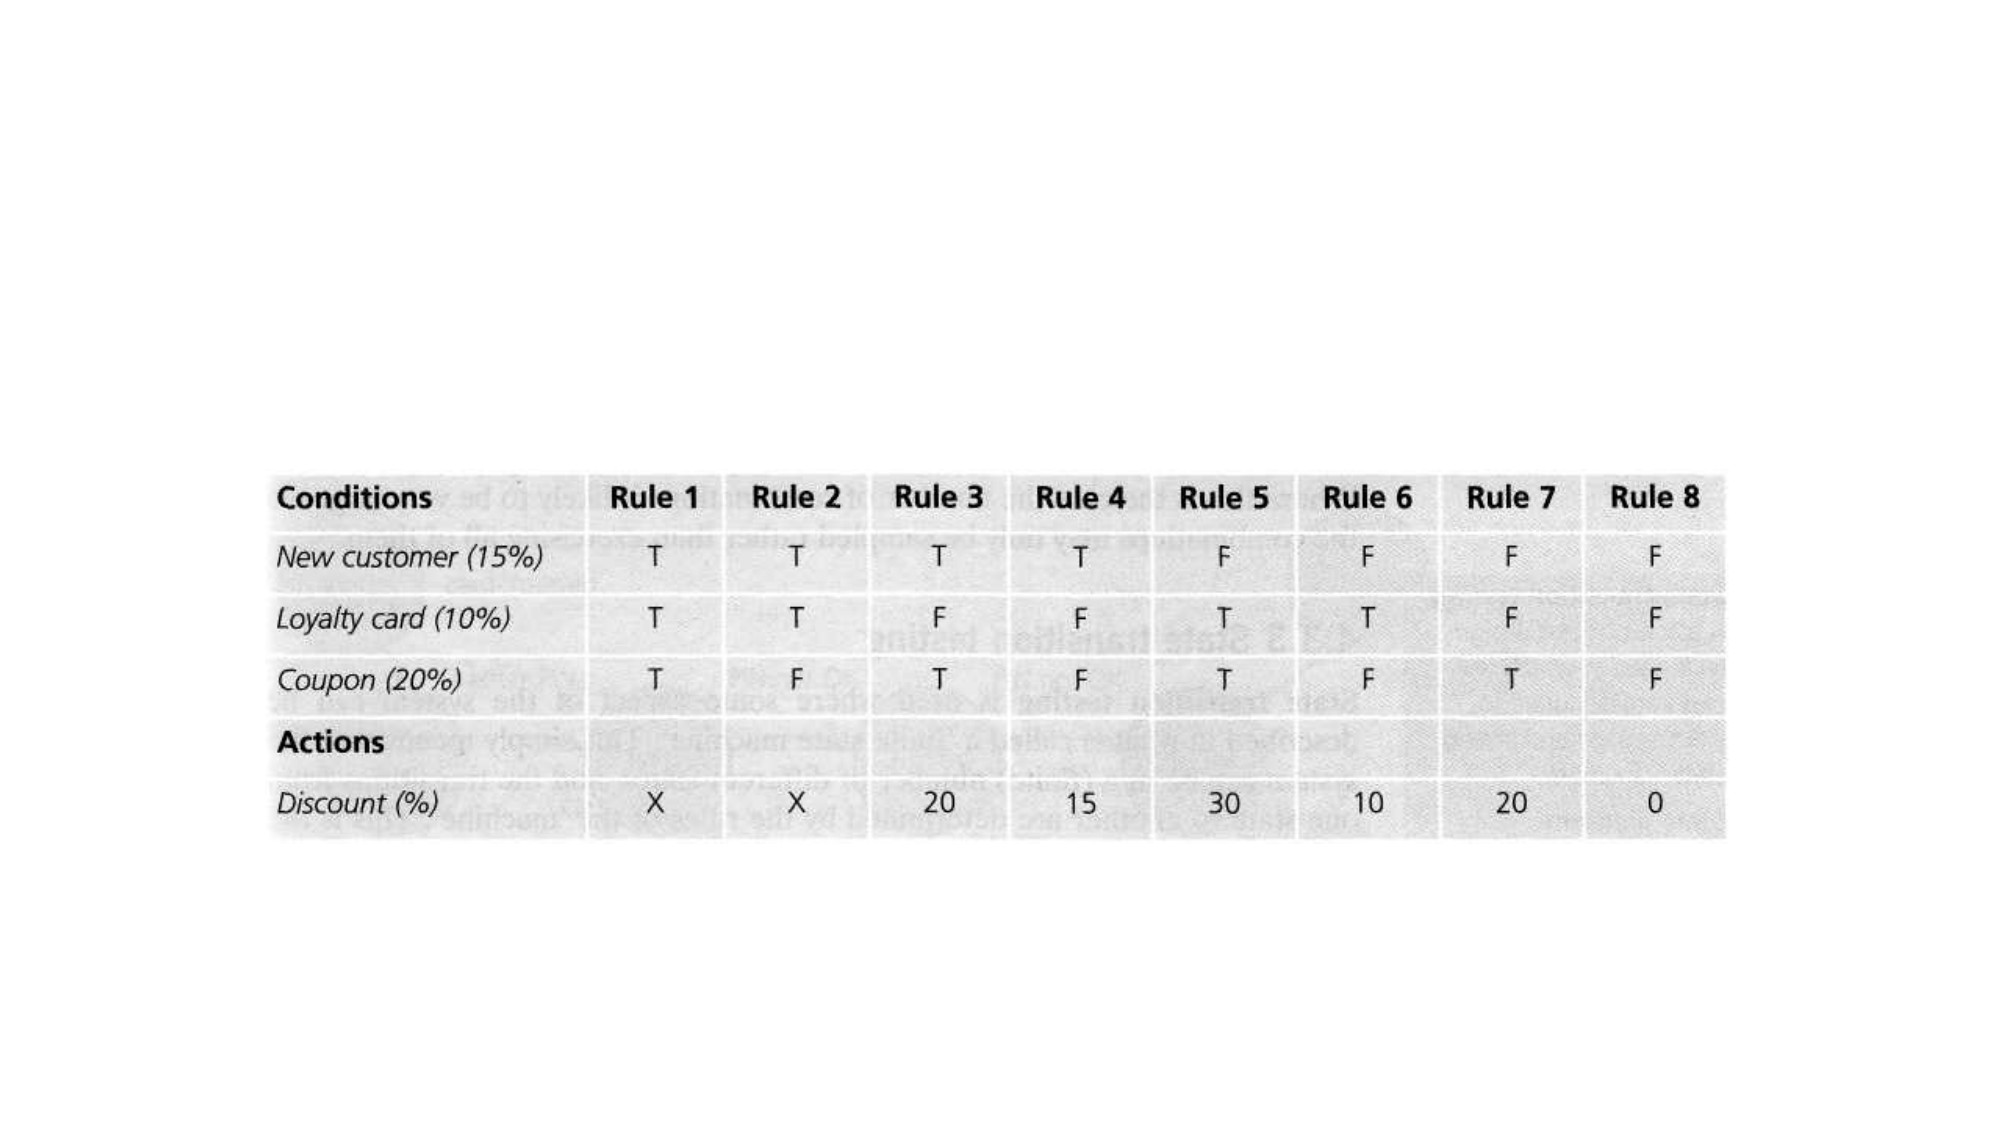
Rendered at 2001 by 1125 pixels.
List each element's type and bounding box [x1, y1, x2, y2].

list [265, 469, 1735, 844]
